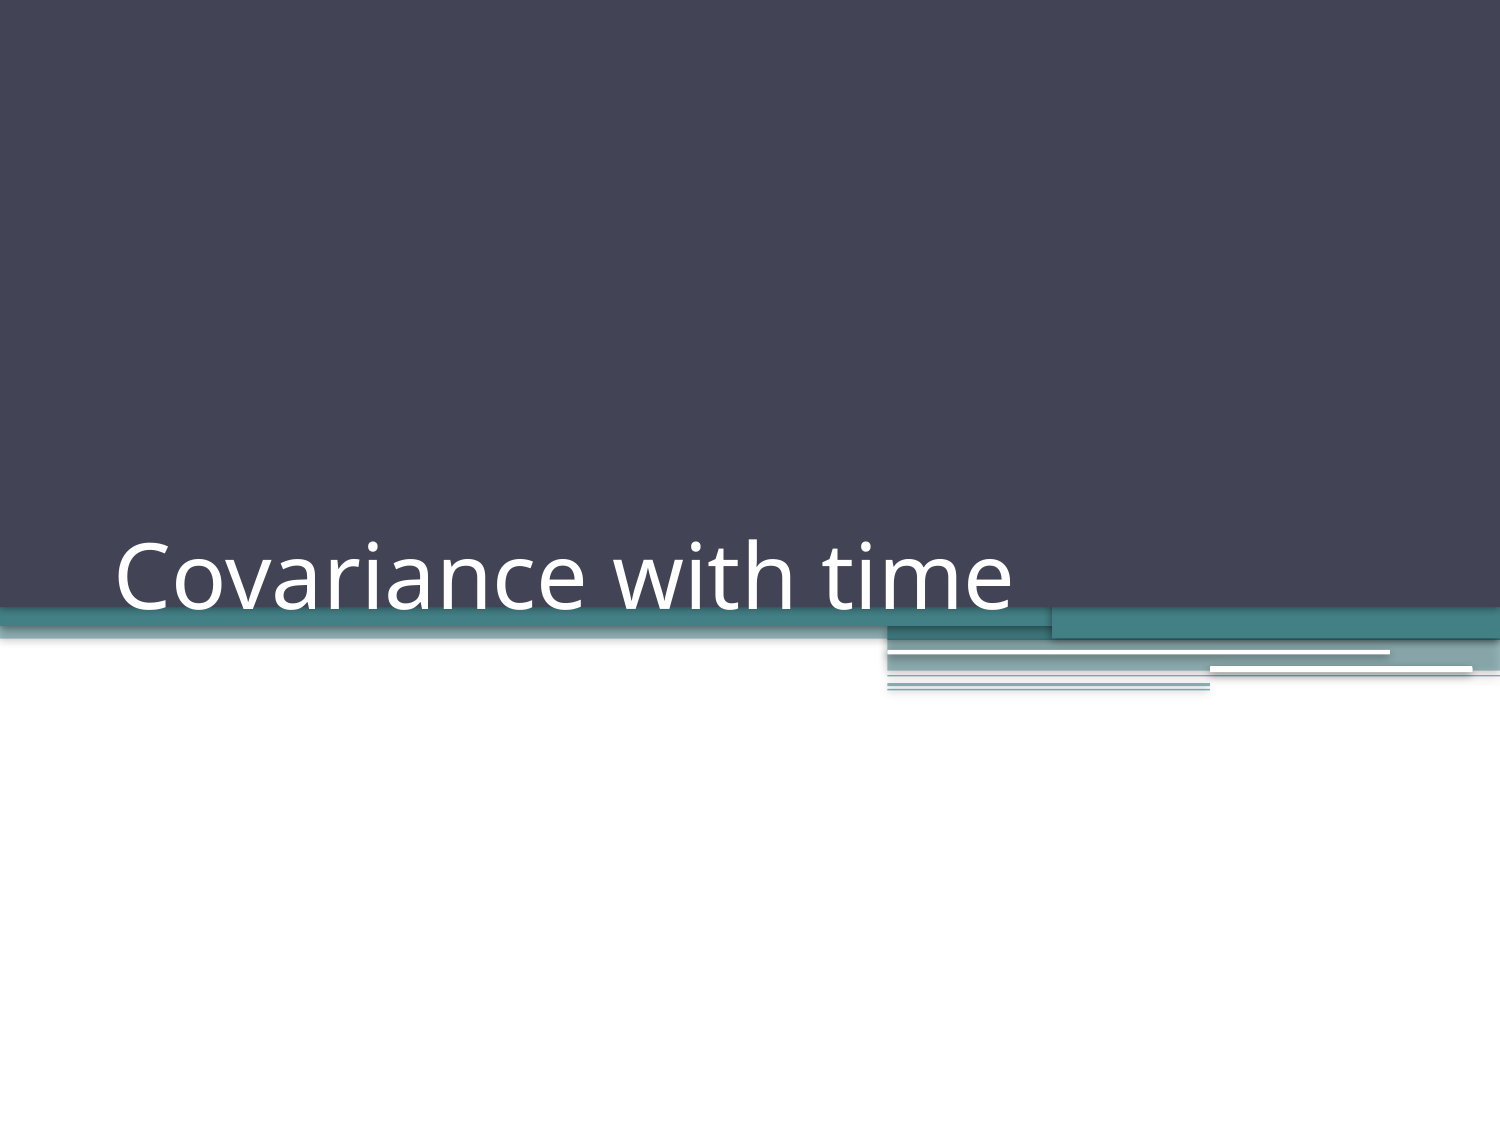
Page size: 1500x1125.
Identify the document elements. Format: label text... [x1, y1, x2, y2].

title Covariance with time [75, 394, 1463, 636]
